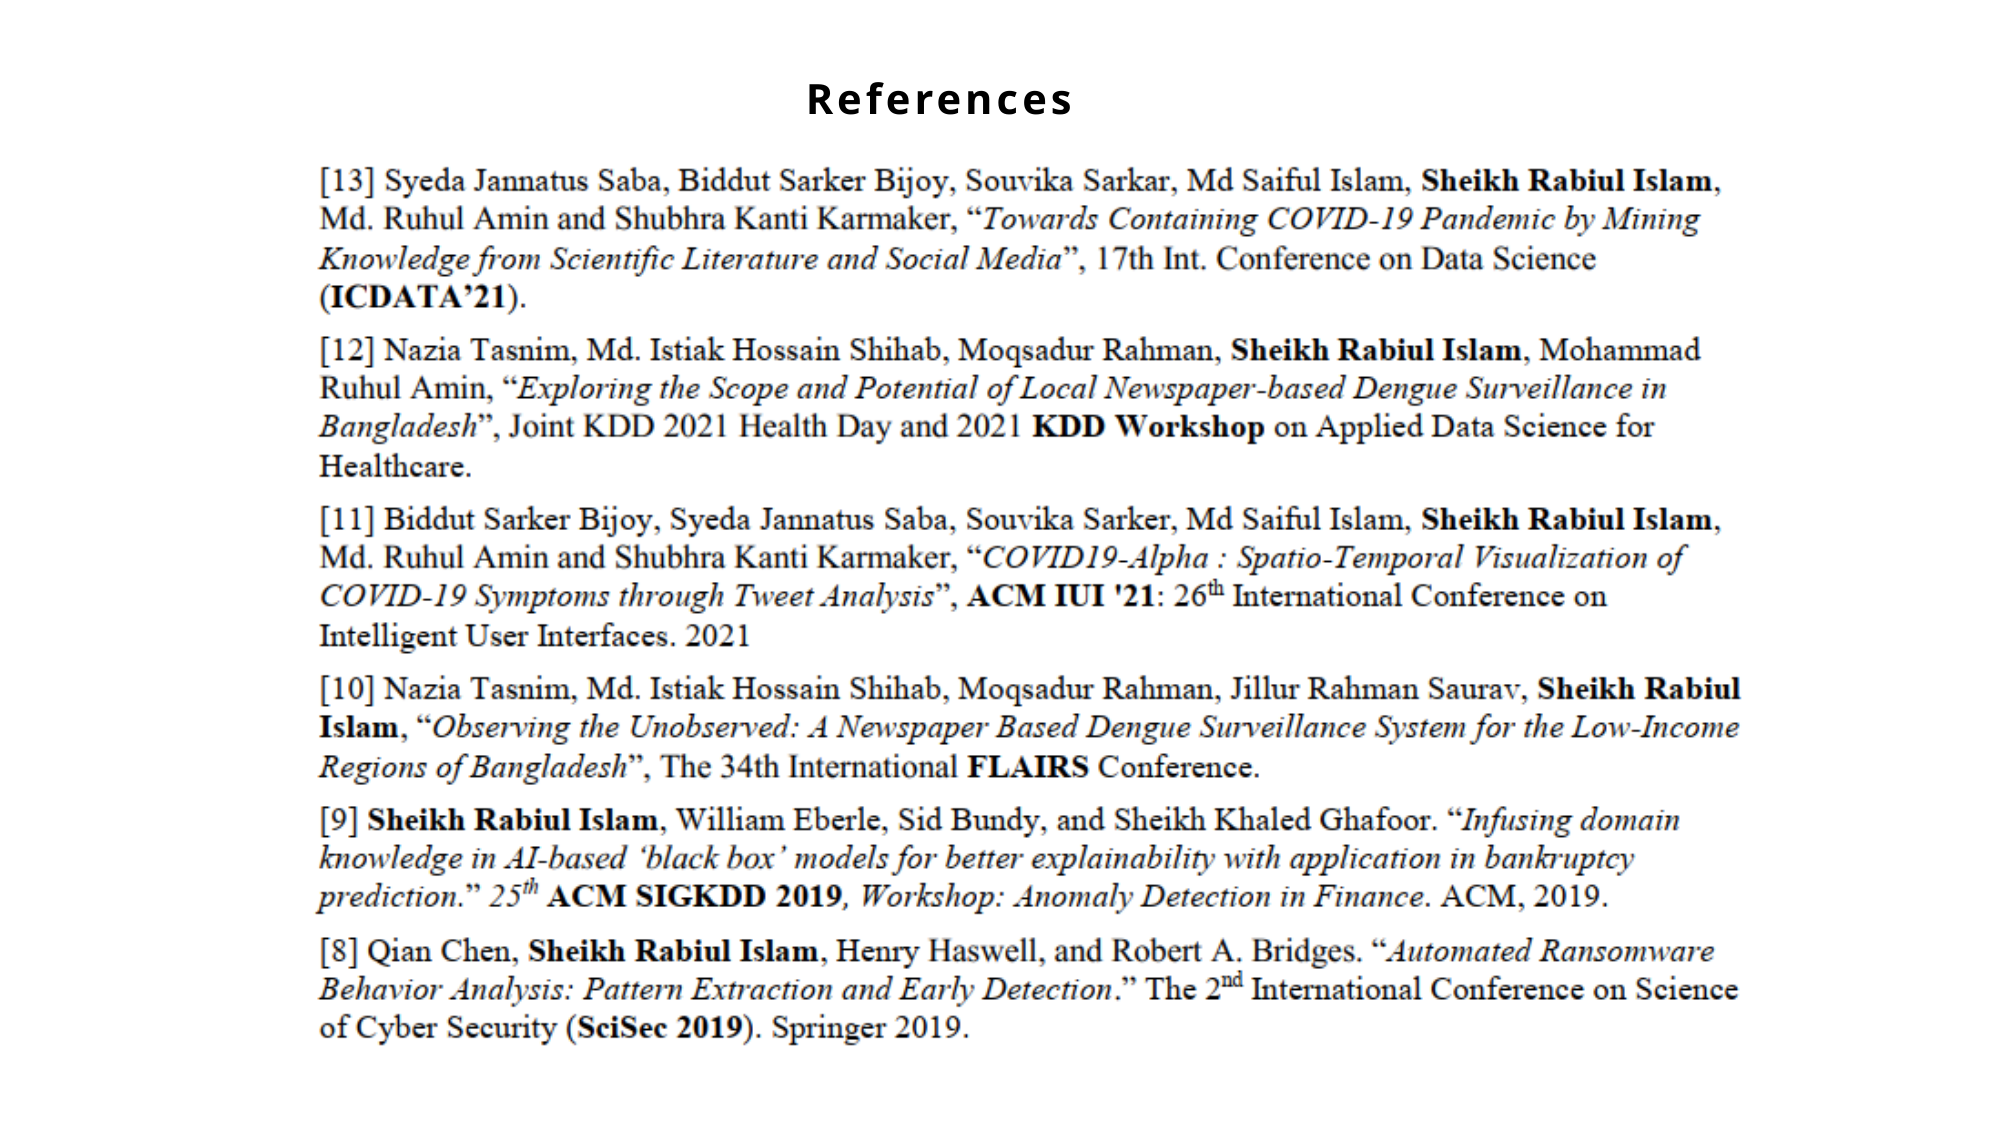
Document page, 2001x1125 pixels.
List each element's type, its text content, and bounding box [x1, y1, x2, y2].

picture [307, 153, 1756, 1060]
text_box References [188, 65, 1689, 131]
